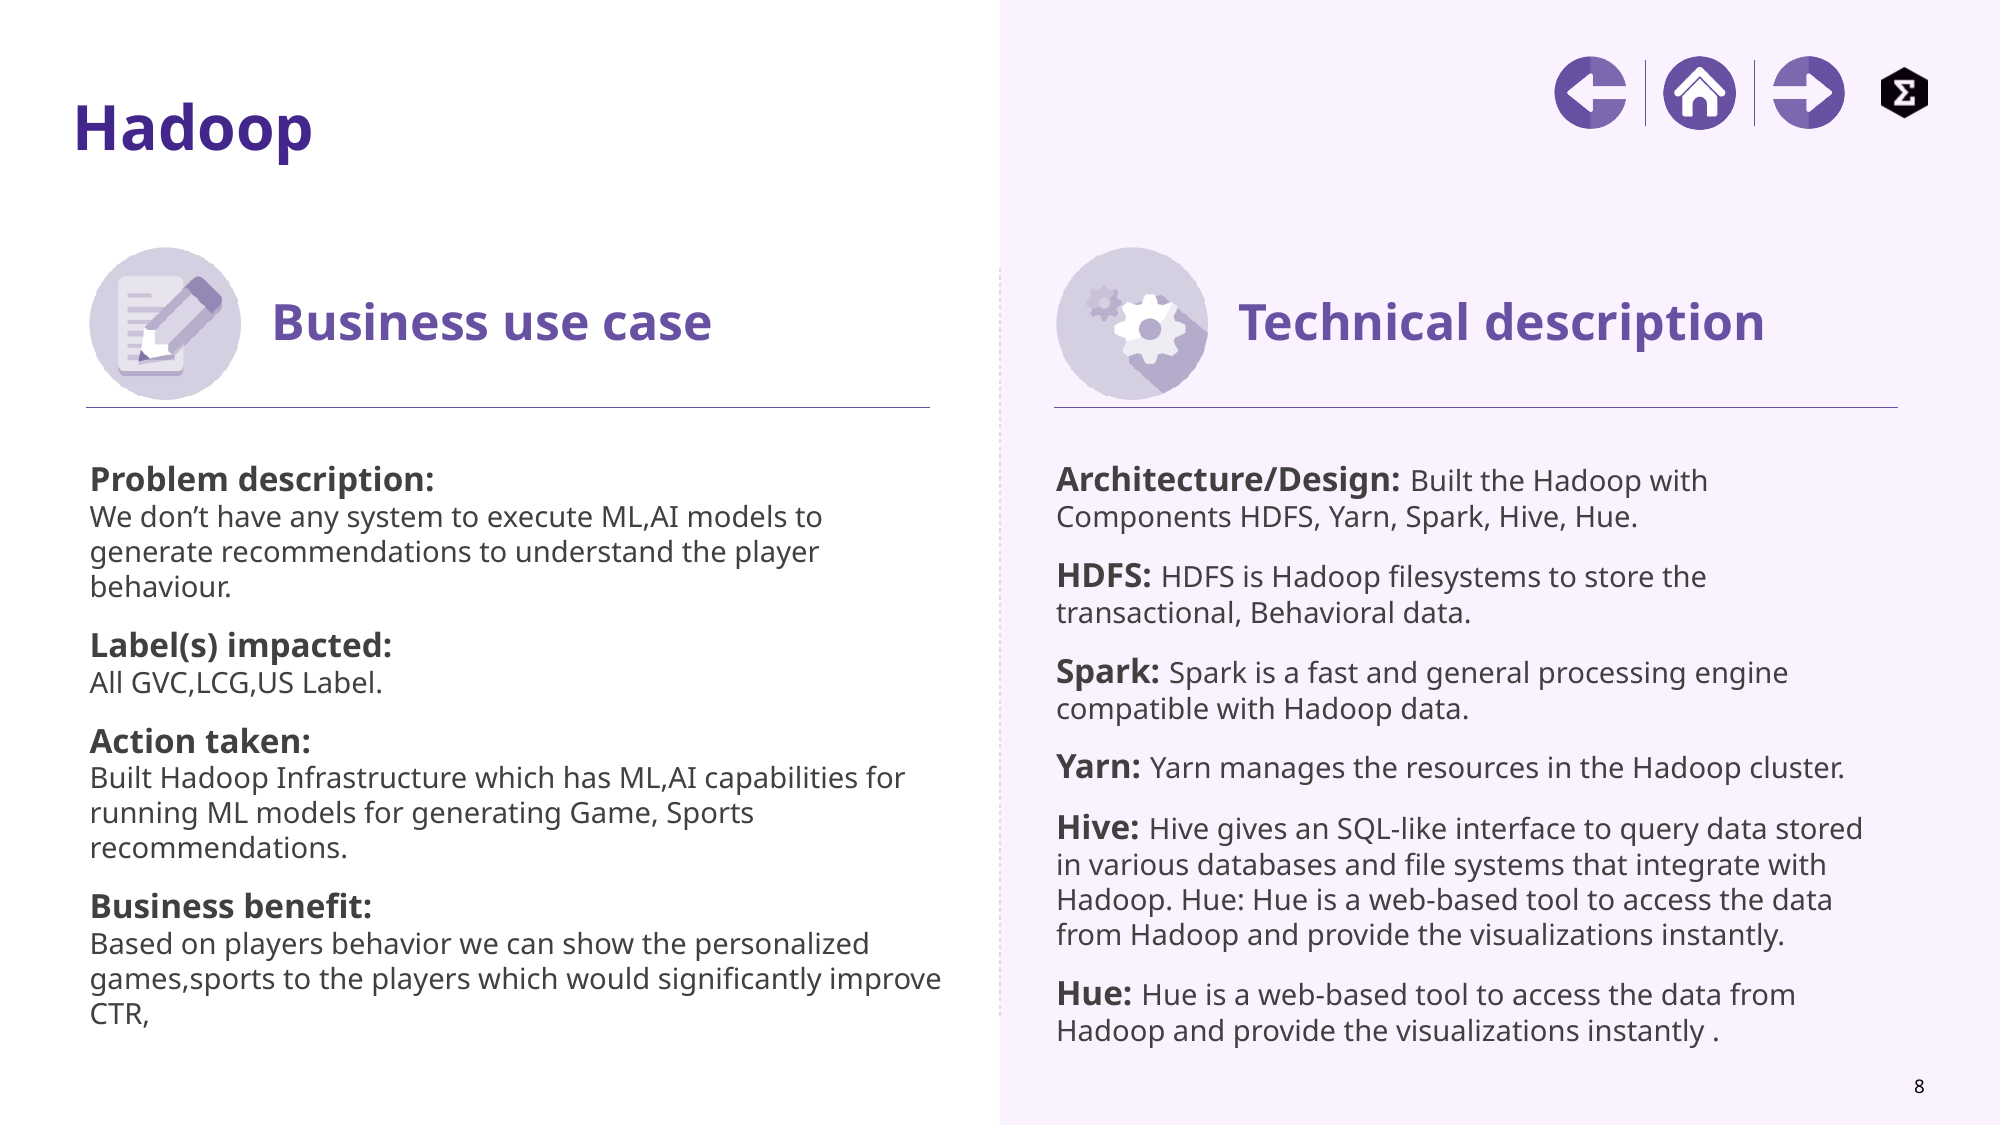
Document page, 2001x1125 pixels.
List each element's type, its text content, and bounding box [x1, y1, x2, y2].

text_box [999, 0, 2000, 1125]
picture [1663, 56, 1736, 130]
picture [89, 247, 245, 404]
picture [1056, 247, 1212, 404]
text_box Technical description [1223, 283, 1955, 359]
title Hadoop [72, 59, 1798, 164]
text_box Business use case [257, 283, 988, 359]
picture [1773, 56, 1845, 129]
text_box Problem description: We don’t have any system to execute ML,AI models to generate recommendations to understand the player behaviour. Label(s) impacted: All GVC,LCG,US Label. Action taken: Built Hadoop Infrastructure which has ML,AI capabilities for running ML models for generating Game, Sports recommendations. Business benefit: Based on players behavior we can show the personalized games,sports to the players which would significantly improve CTR, [74, 451, 966, 1038]
text_box Architecture/Design: Built the Hadoop with Components HDFS, Yarn, Spark, Hive, Hue. HDFS: HDFS is Hadoop filesystems to store the transactional, Behavioral data. Spark: Spark is a fast and general processing engine compatible with Hadoop data. Yarn: Yarn manages the resources in the Hadoop cluster. Hive: Hive gives an SQL-like interface to query data stored in various databases and file systems that integrate with Hadoop. Hue: Hue is a web-based tool to access the data from Hadoop and provide the visualizations instantly. Hue: Hue is a web-based tool to access the data from Hadoop and provide the visualizations instantly . [1041, 451, 1886, 1055]
picture [1553, 56, 1626, 129]
